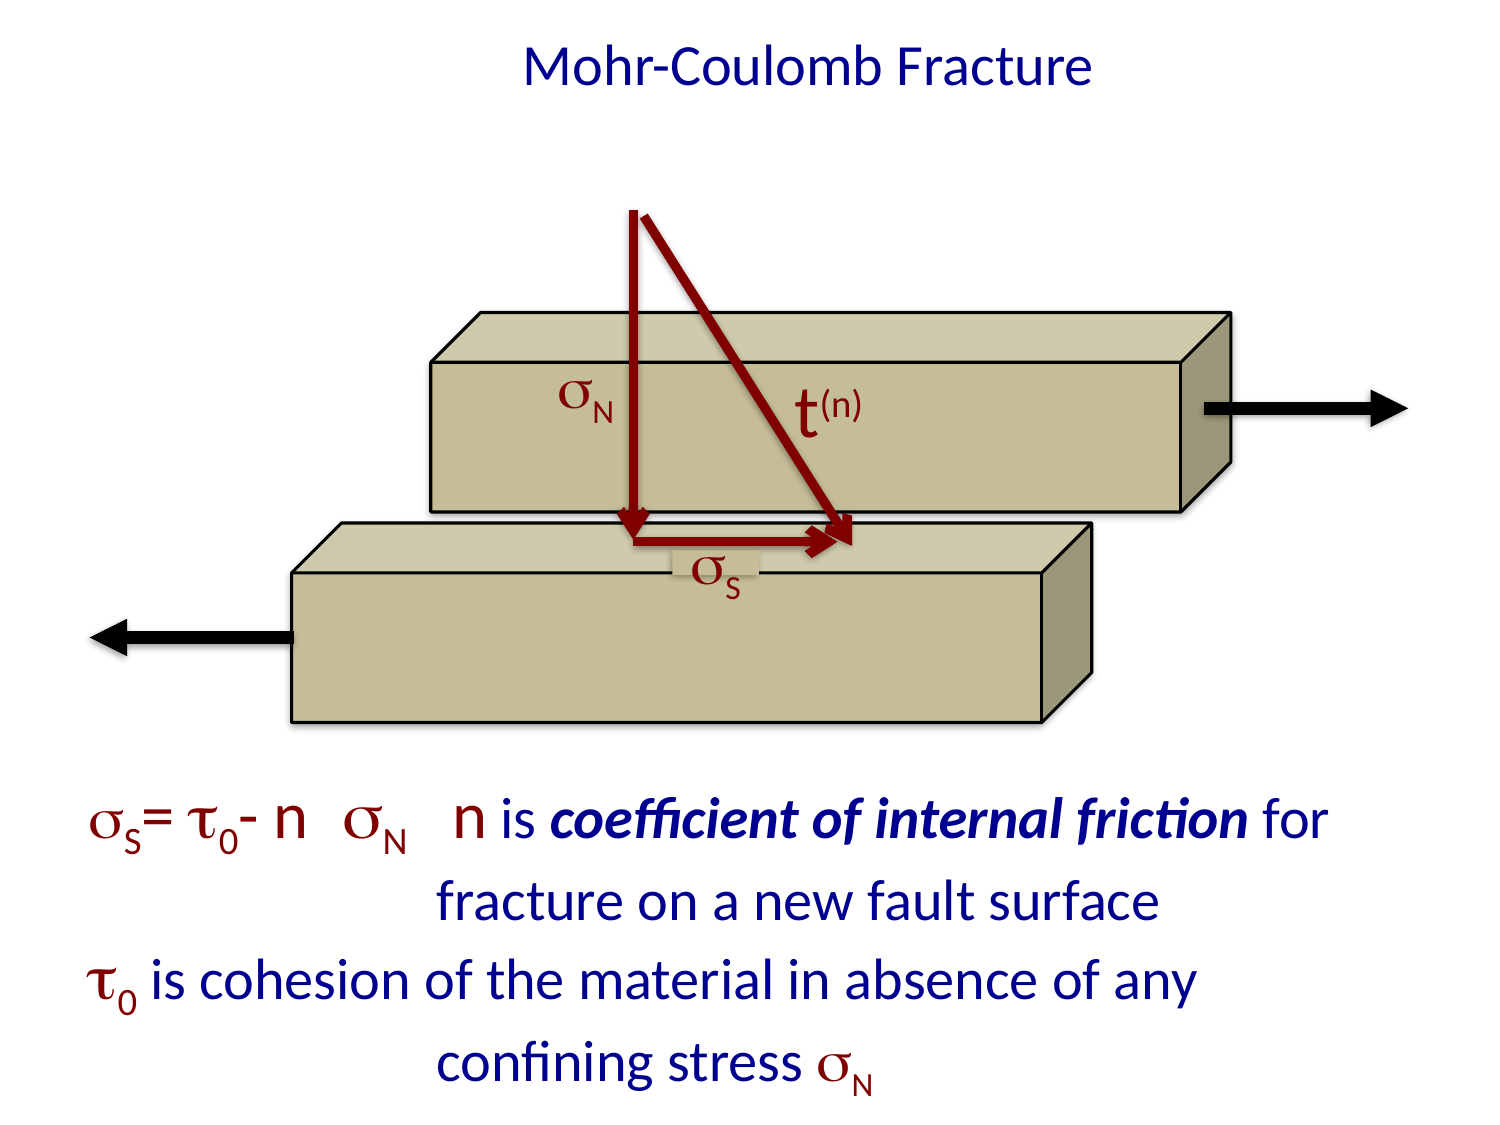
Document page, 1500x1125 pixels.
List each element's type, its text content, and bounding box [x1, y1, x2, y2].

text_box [89, 209, 1409, 723]
text_box sS= t0- n sN n is coefficient of internal friction for fracture on a new fault surface t0 is cohesion of the material in absence of any confining stress sN [73, 764, 1392, 1111]
title Mohr-Coulomb Fracture [133, 0, 1484, 125]
